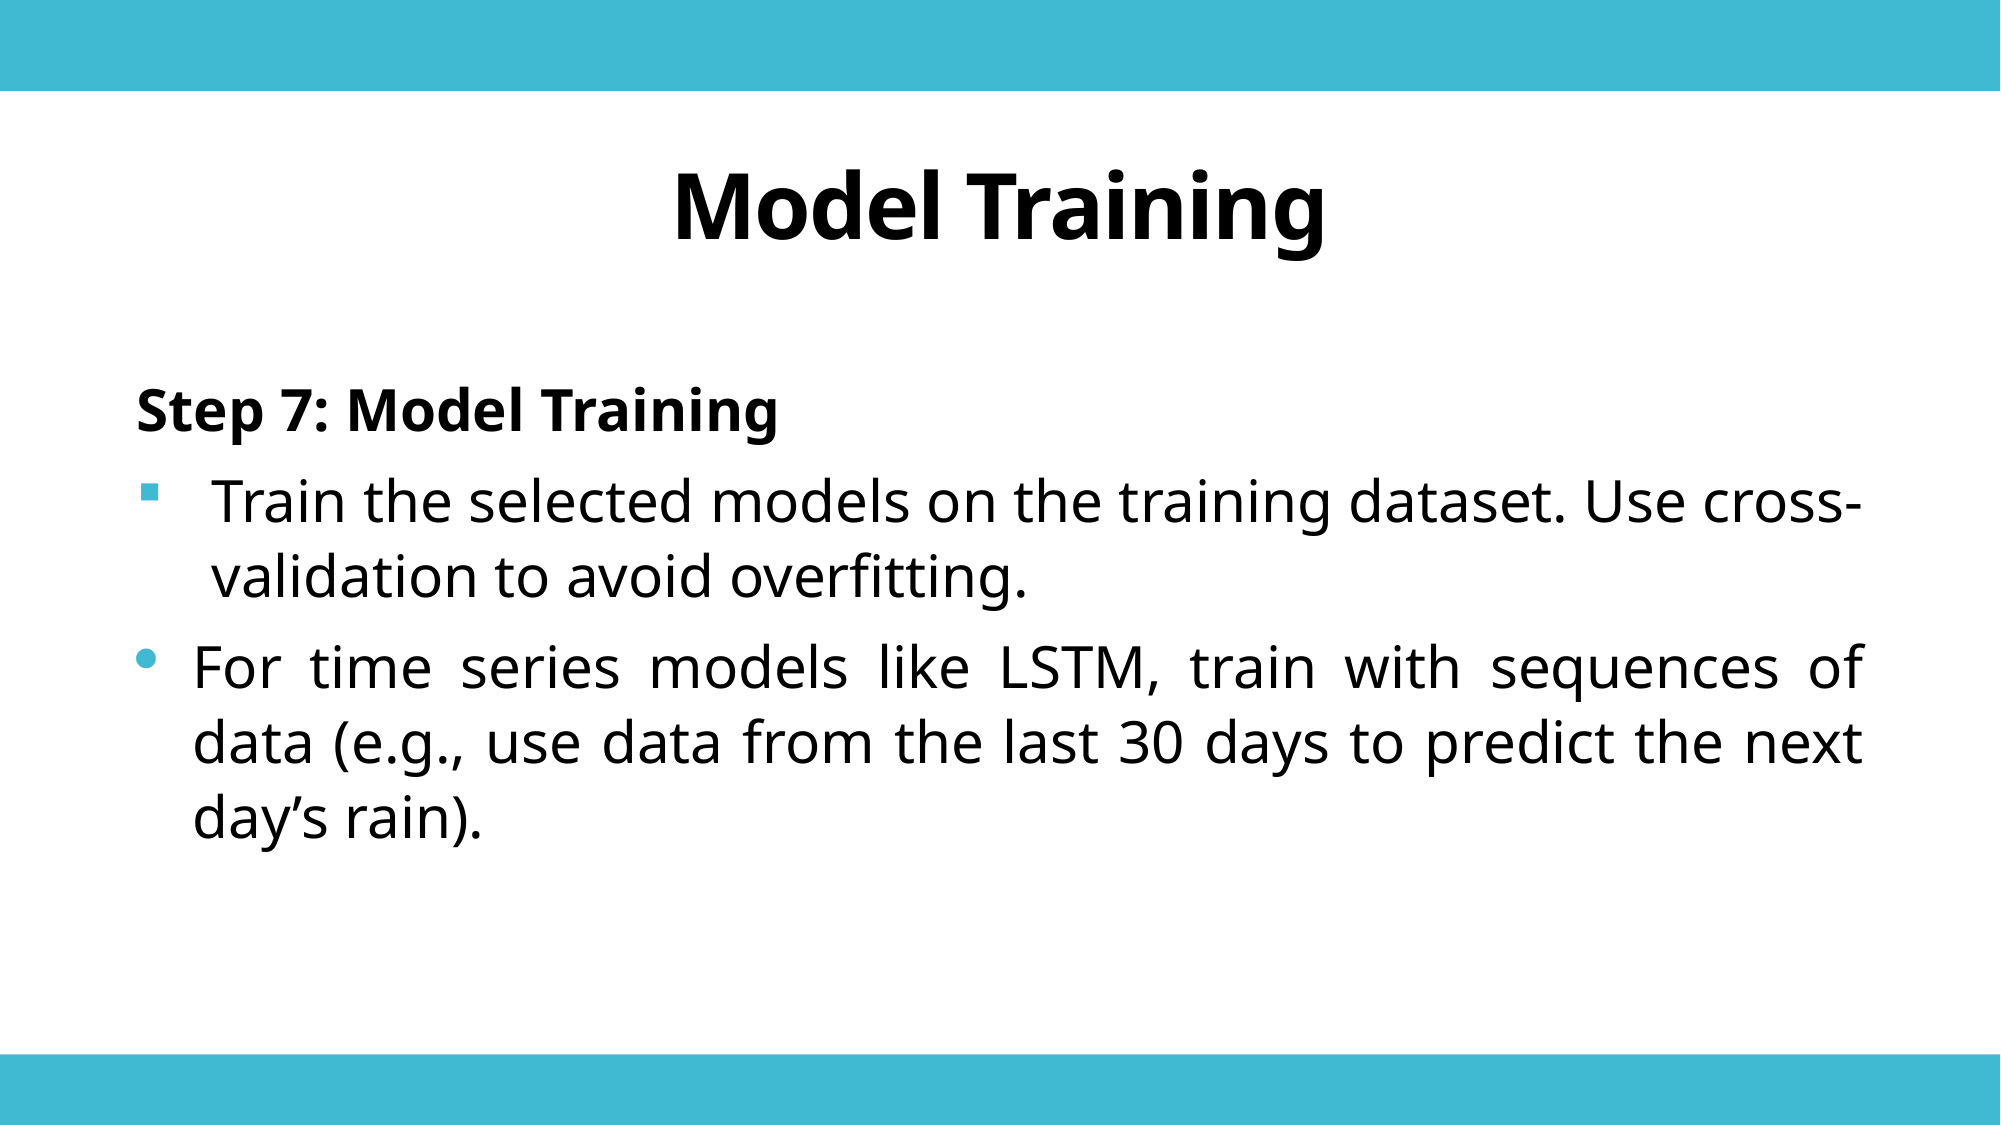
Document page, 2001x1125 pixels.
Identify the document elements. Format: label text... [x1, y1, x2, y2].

text_box [0, 1054, 2000, 1125]
subtitle Step 7: Model Training Train the selected models on the training dataset. Use cross-validation to avoid overfitting. For time series models like LSTM, train with sequences of data (e.g., use data from the last 30 days to predict the next day’s rain). [121, 361, 1879, 1054]
title Model Training [121, 194, 1879, 361]
text_box [0, 0, 2000, 92]
